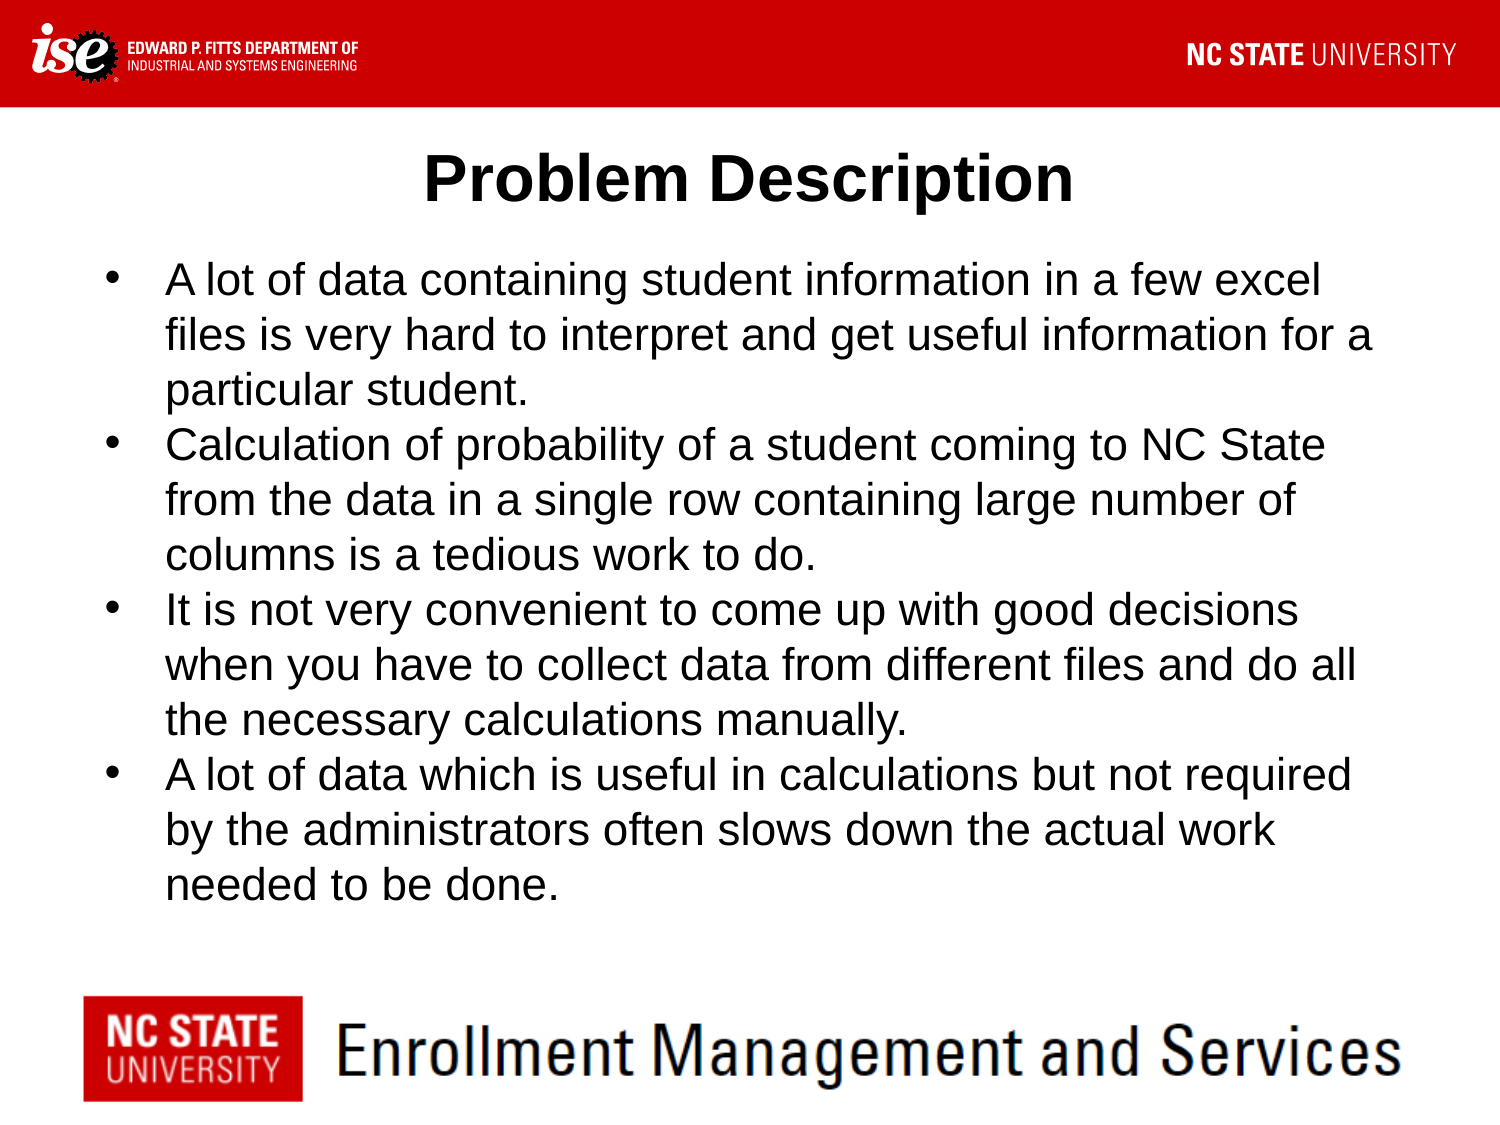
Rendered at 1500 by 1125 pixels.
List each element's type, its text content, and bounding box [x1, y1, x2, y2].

picture [32, 23, 358, 83]
title Problem Description [75, 108, 1425, 242]
picture [1171, 30, 1470, 78]
list A lot of data containing student information in a few excel files is very hard to interpret and get useful information for a particular student. Calculation of probability of a student coming to NC State from the data in a single row containing large number of columns is a tedious work to do. It is not very convenient to come up with good decisions when you have to collect data from different files and do all the necessary calculations manually. A lot of data which is useful in calculations but not required by the administrators often slows down the actual work needed to be done. [75, 242, 1425, 976]
picture [60, 977, 1437, 1125]
